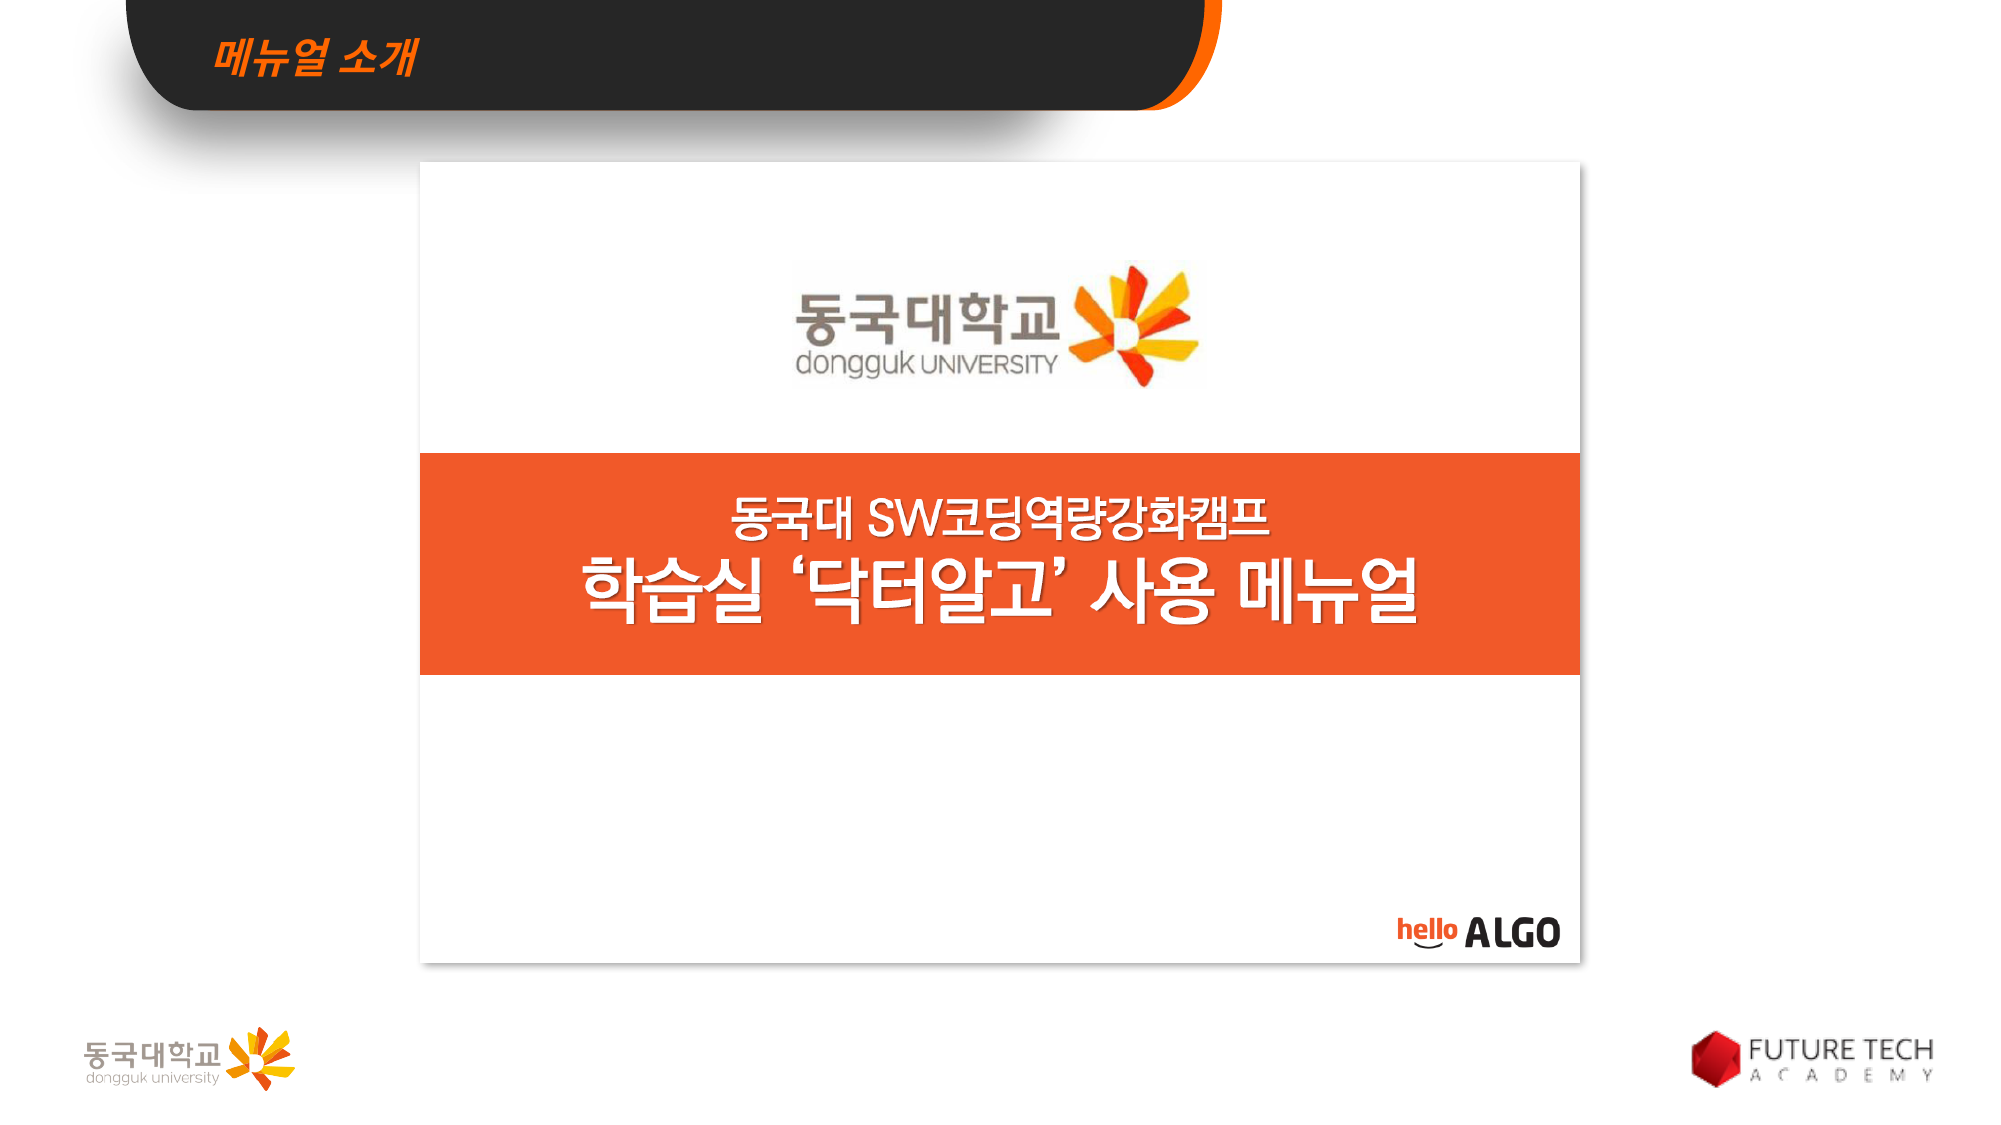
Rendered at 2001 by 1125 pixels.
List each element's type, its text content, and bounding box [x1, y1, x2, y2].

text_box [1144, 0, 1223, 111]
picture [1689, 1028, 1938, 1091]
text_box [61, 34, 1938, 1125]
text_box [125, 0, 1206, 111]
text_box 메뉴얼 소개 [162, 0, 577, 90]
picture [420, 162, 1580, 963]
picture [62, 993, 316, 1125]
